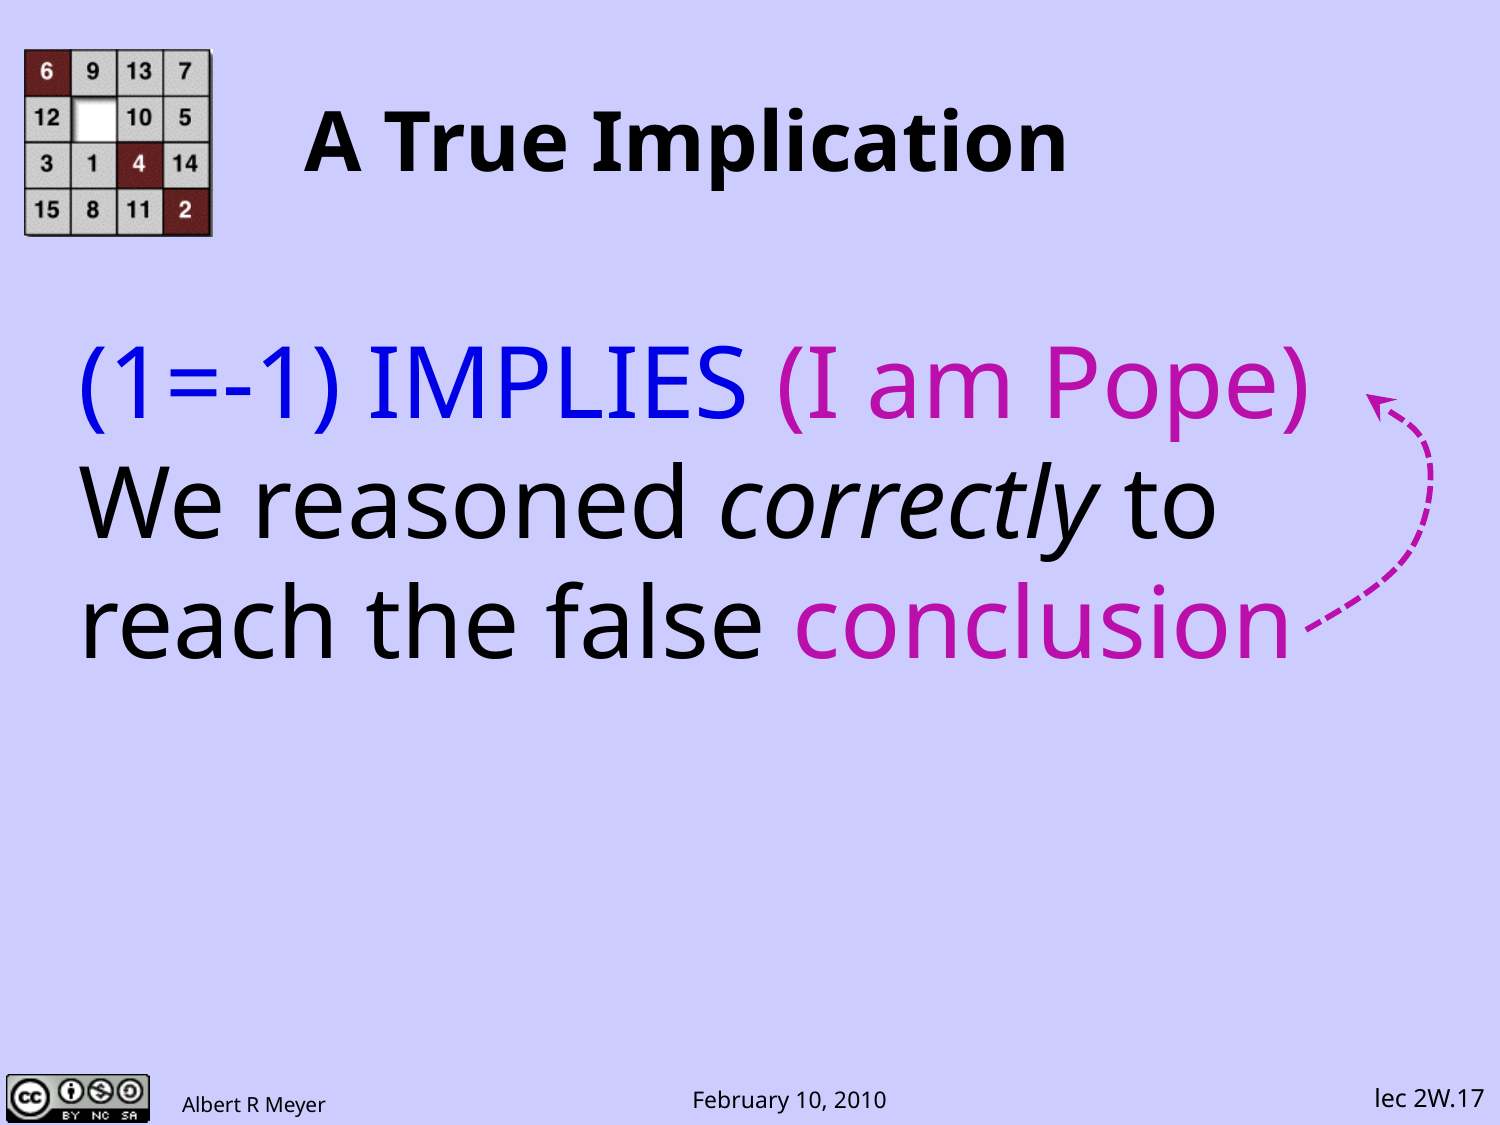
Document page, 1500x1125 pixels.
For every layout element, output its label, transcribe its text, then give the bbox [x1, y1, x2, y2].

picture [24, 49, 213, 237]
title A True Implication [289, 49, 1209, 227]
text_box (1=-1) IMPLIES (I am Pope) We reasoned correctly to reach the false conclusion [63, 311, 1399, 686]
picture [6, 1074, 150, 1123]
slide_number lec 2W.17 [1352, 1074, 1500, 1121]
text_box [1305, 393, 1431, 631]
